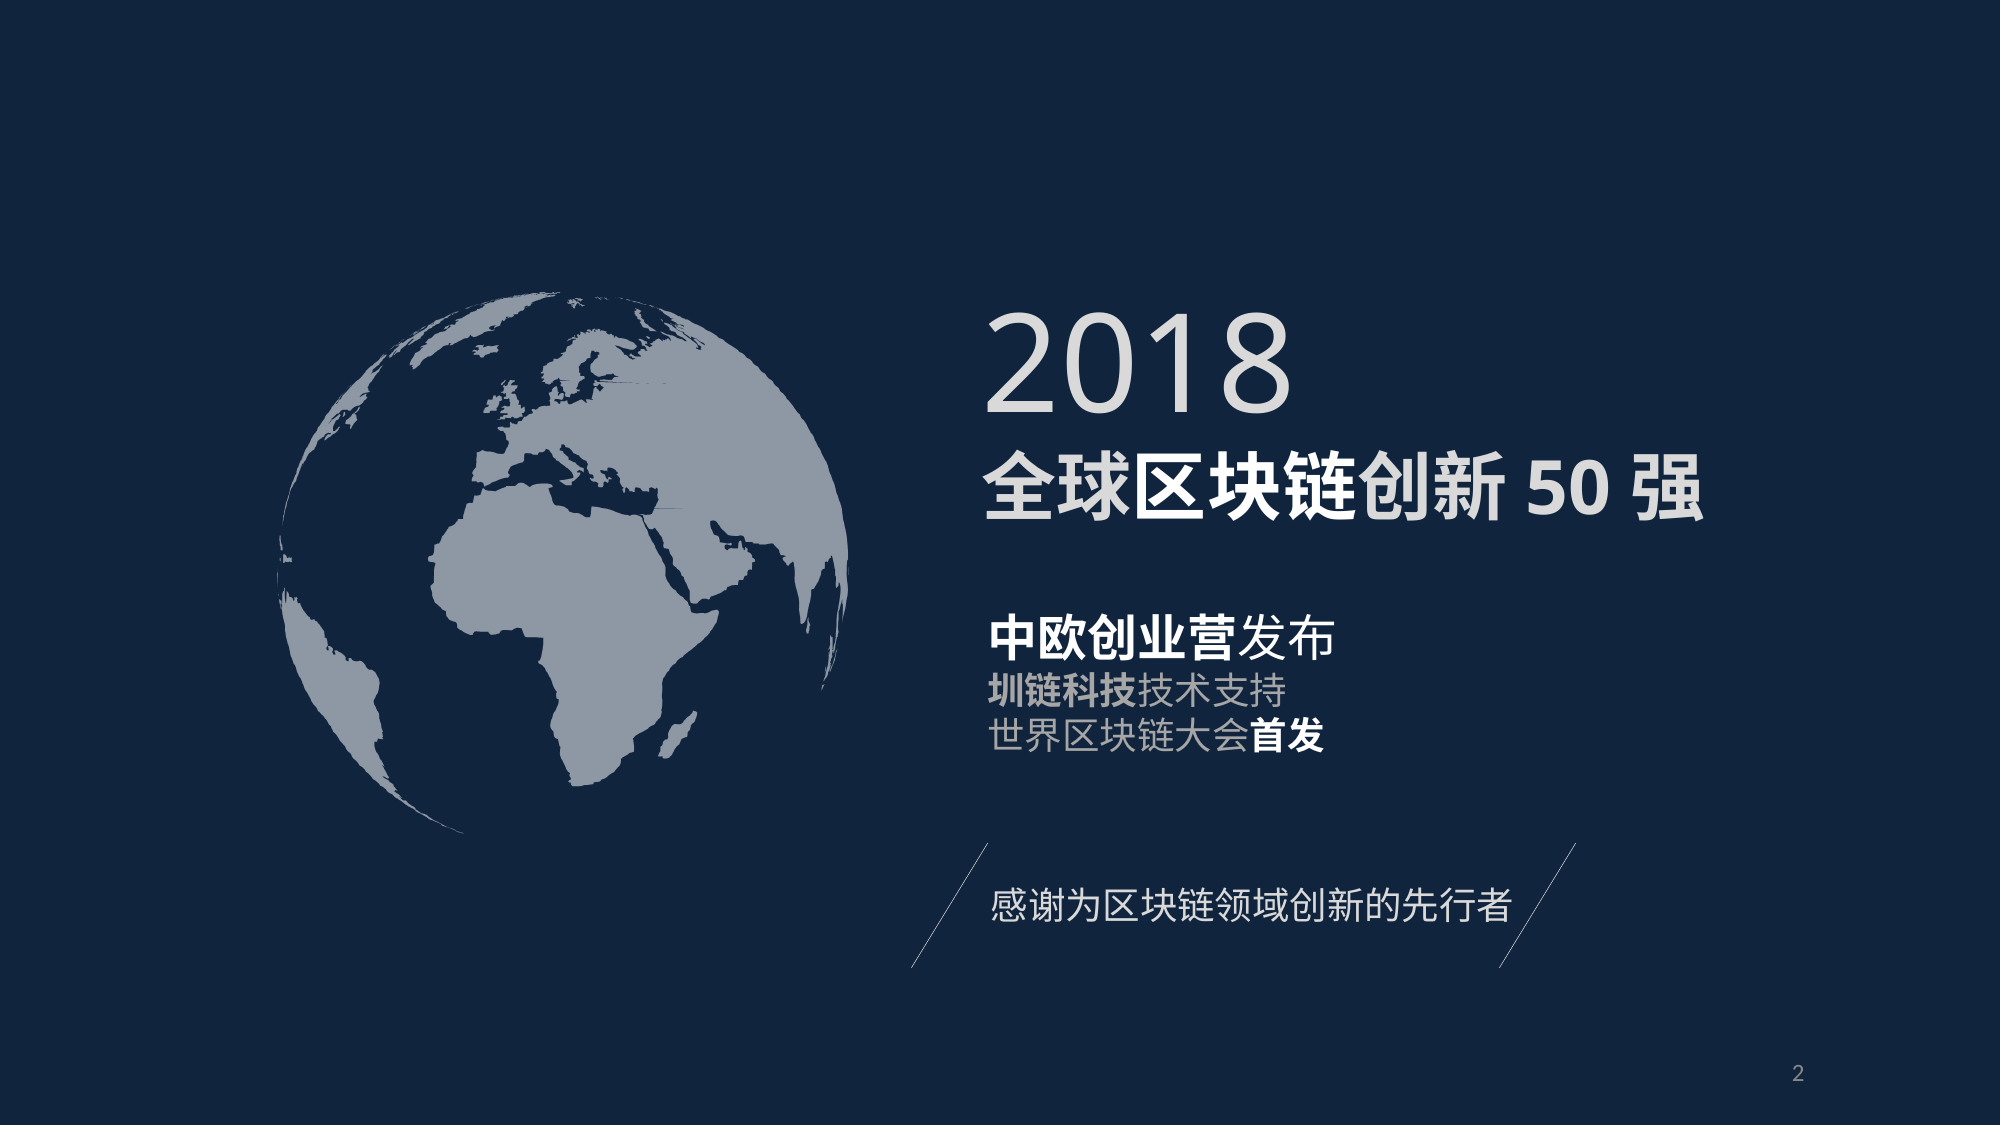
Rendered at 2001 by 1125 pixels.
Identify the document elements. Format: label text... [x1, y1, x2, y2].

picture [276, 290, 849, 835]
text_box 2018 全球区块链创新50强 感谢为区块链领域创新的先行者 [979, 274, 1929, 928]
slide_number 2 [1775, 1060, 1852, 1086]
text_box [911, 842, 1576, 969]
text_box 中欧创业营发布 圳链科技技术支持 世界区块链大会首发 [972, 599, 1353, 765]
